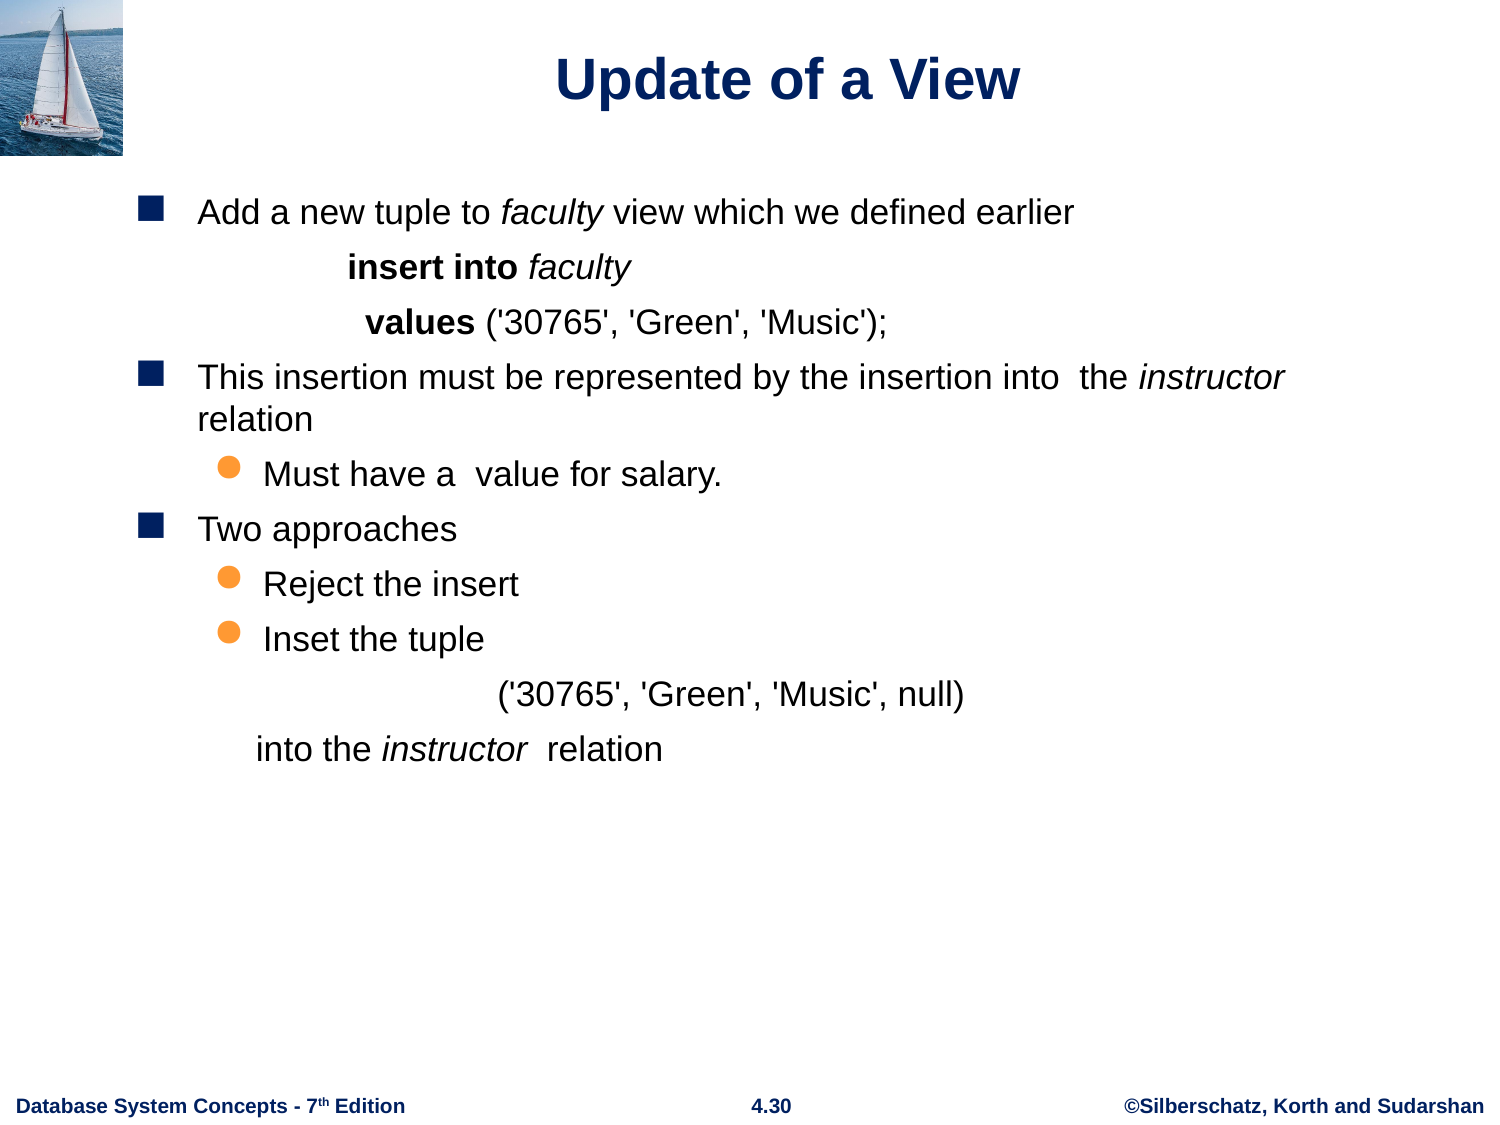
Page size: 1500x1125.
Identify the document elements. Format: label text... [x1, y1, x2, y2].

picture [0, 0, 123, 156]
title Update of a View [125, 18, 1452, 120]
list Add a new tuple to faculty view which we defined earlier insert into faculty values ('30765', 'Green', 'Music'); This insertion must be represented by the insertion into the instructor relation Must have a value for salary. Two approaches Reject the insert Inset the tuple ('30765', 'Green', 'Music', null) into the instructor relation [126, 181, 1372, 994]
